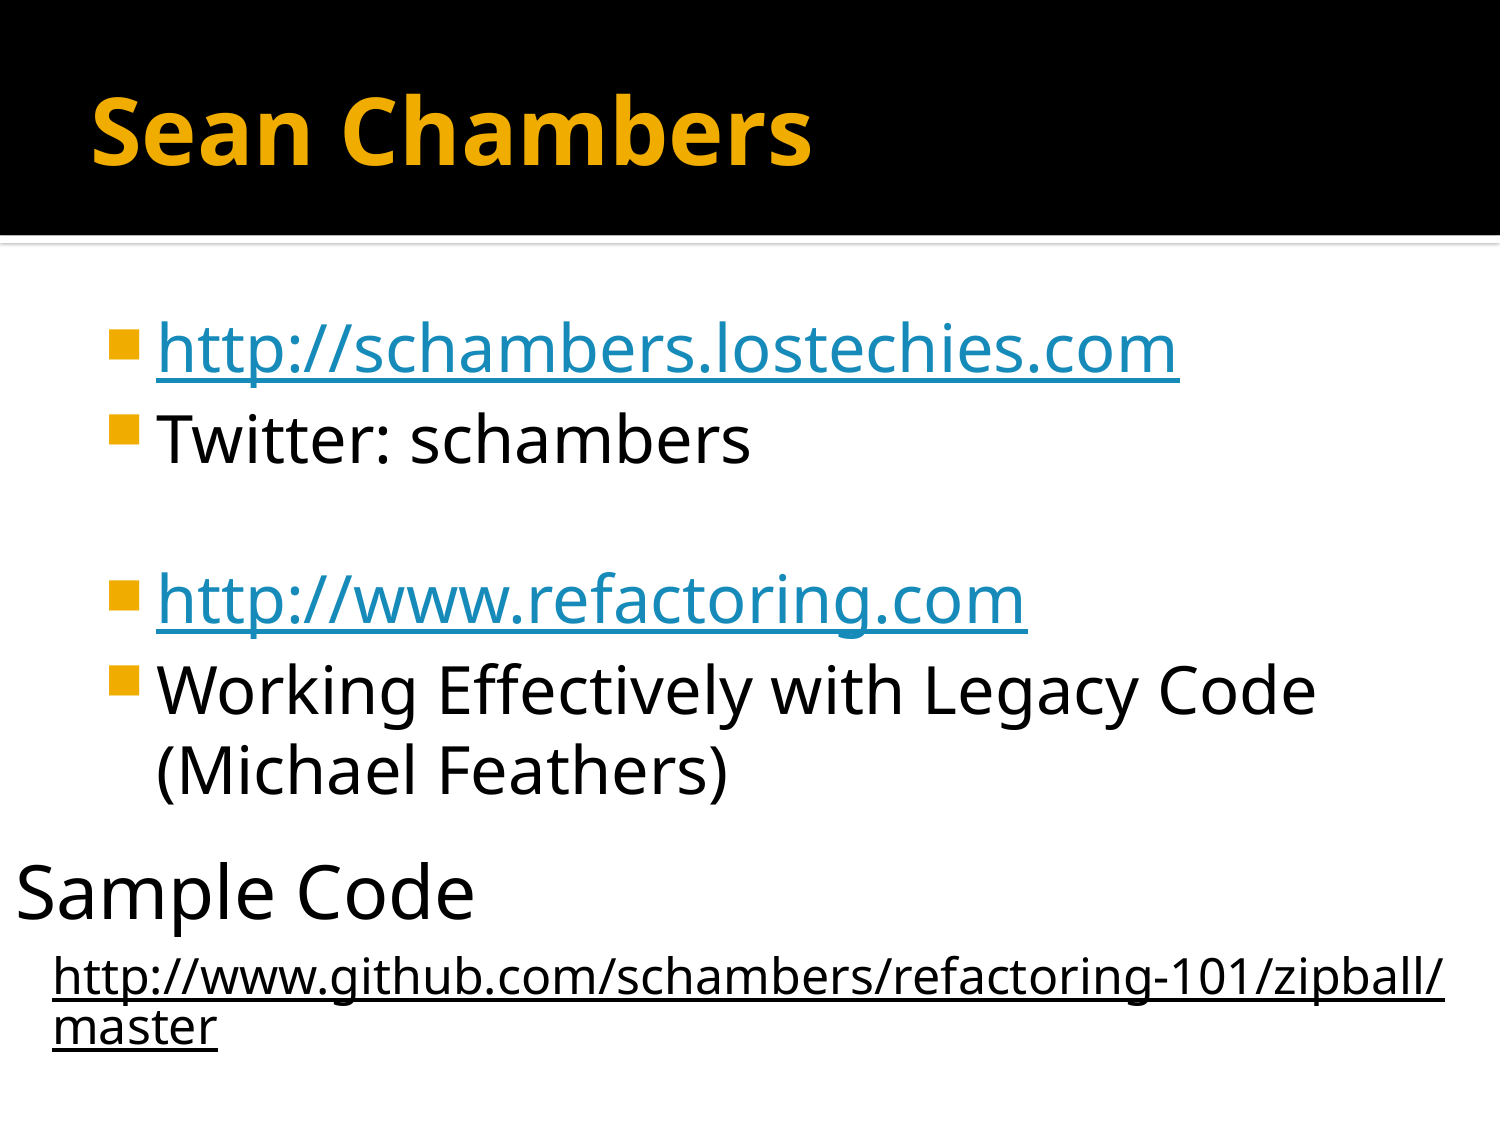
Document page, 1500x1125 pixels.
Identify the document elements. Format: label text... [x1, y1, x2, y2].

title Sean Chambers [75, 25, 1425, 231]
list http://schambers.lostechies.com Twitter: schambers http://www.refactoring.com Working Effectively with Legacy Code (Michael Feathers) [75, 291, 1425, 813]
text_box http://www.github.com/schambers/refactoring-101/zipball/master [37, 936, 1463, 1080]
text_box Sample Code [0, 836, 493, 942]
